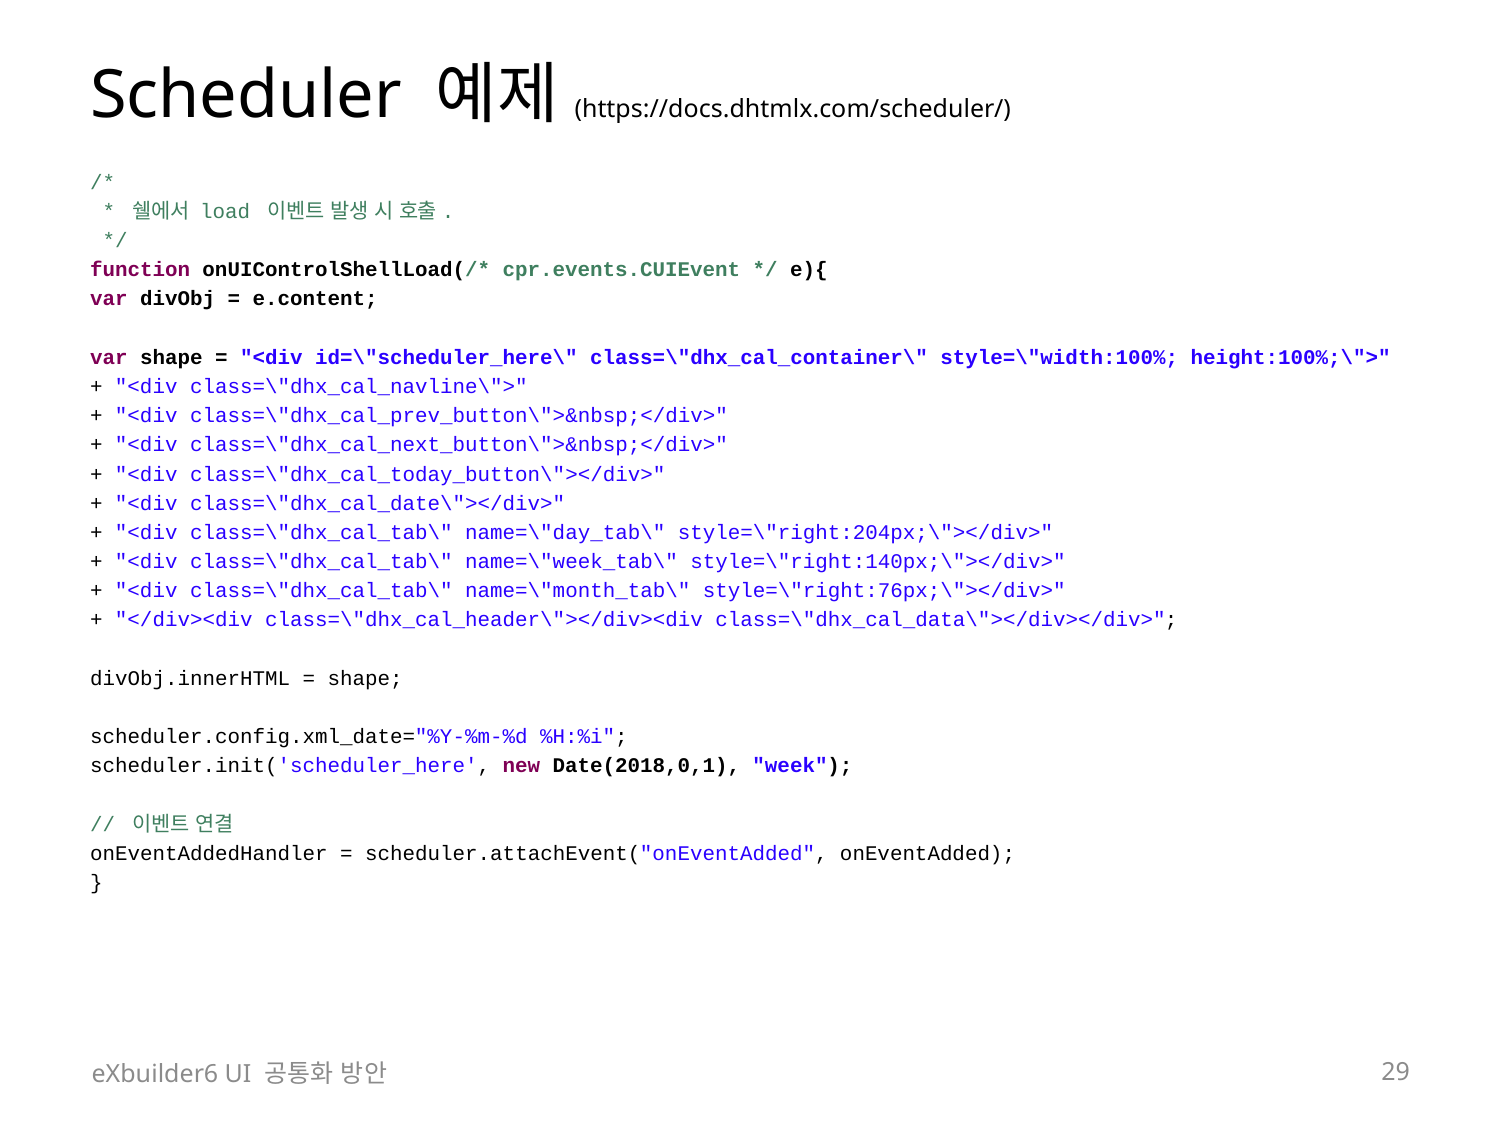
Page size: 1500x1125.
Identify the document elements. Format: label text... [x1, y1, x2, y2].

title Scheduler 예제(https://docs.dhtmlx.com/scheduler/) [75, 45, 1425, 138]
slide_number 29 [1074, 1042, 1425, 1103]
list /* * 쉘에서 load 이벤트 발생 시 호출. */ function onUIControlShellLoad(/* cpr.events.CUIEvent */ e){ var divObj = e.content; var shape = "<div id=\"scheduler_here\" class=\"dhx_cal_container\" style=\"width:100%; height:100%;\">" + "<div class=\"dhx_cal_navline\">" + "<div class=\"dhx_cal_prev_button\">&nbsp;</div>" + "<div class=\"dhx_cal_next_button\">&nbsp;</div>" + "<div class=\"dhx_cal_today_button\"></div>" + "<div class=\"dhx_cal_date\"></div>" + "<div class=\"dhx_cal_tab\" name=\"day_tab\" style=\"right:204px;\"></div>" + "<div class=\"dhx_cal_tab\" name=\"week_tab\" style=\"right:140px;\"></div>" + "<div class=\"dhx_cal_tab\" name=\"month_tab\" style=\"right:76px;\"></div>" + "</div><div class=\"dhx_cal_header\"></div><div class=\"dhx_cal_data\"></div></div>"; divObj.innerHTML = shape; scheduler.config.xml_date="%Y-%m-%d %H:%i"; scheduler.init('scheduler_here', new Date(2018,0,1), "week"); // 이벤트 연결 onEventAddedHandler = scheduler.attachEvent("onEventAdded", onEventAdded); } [75, 160, 1425, 1024]
footer eXbuilder6 UI 공통화 방안 [76, 1042, 988, 1103]
